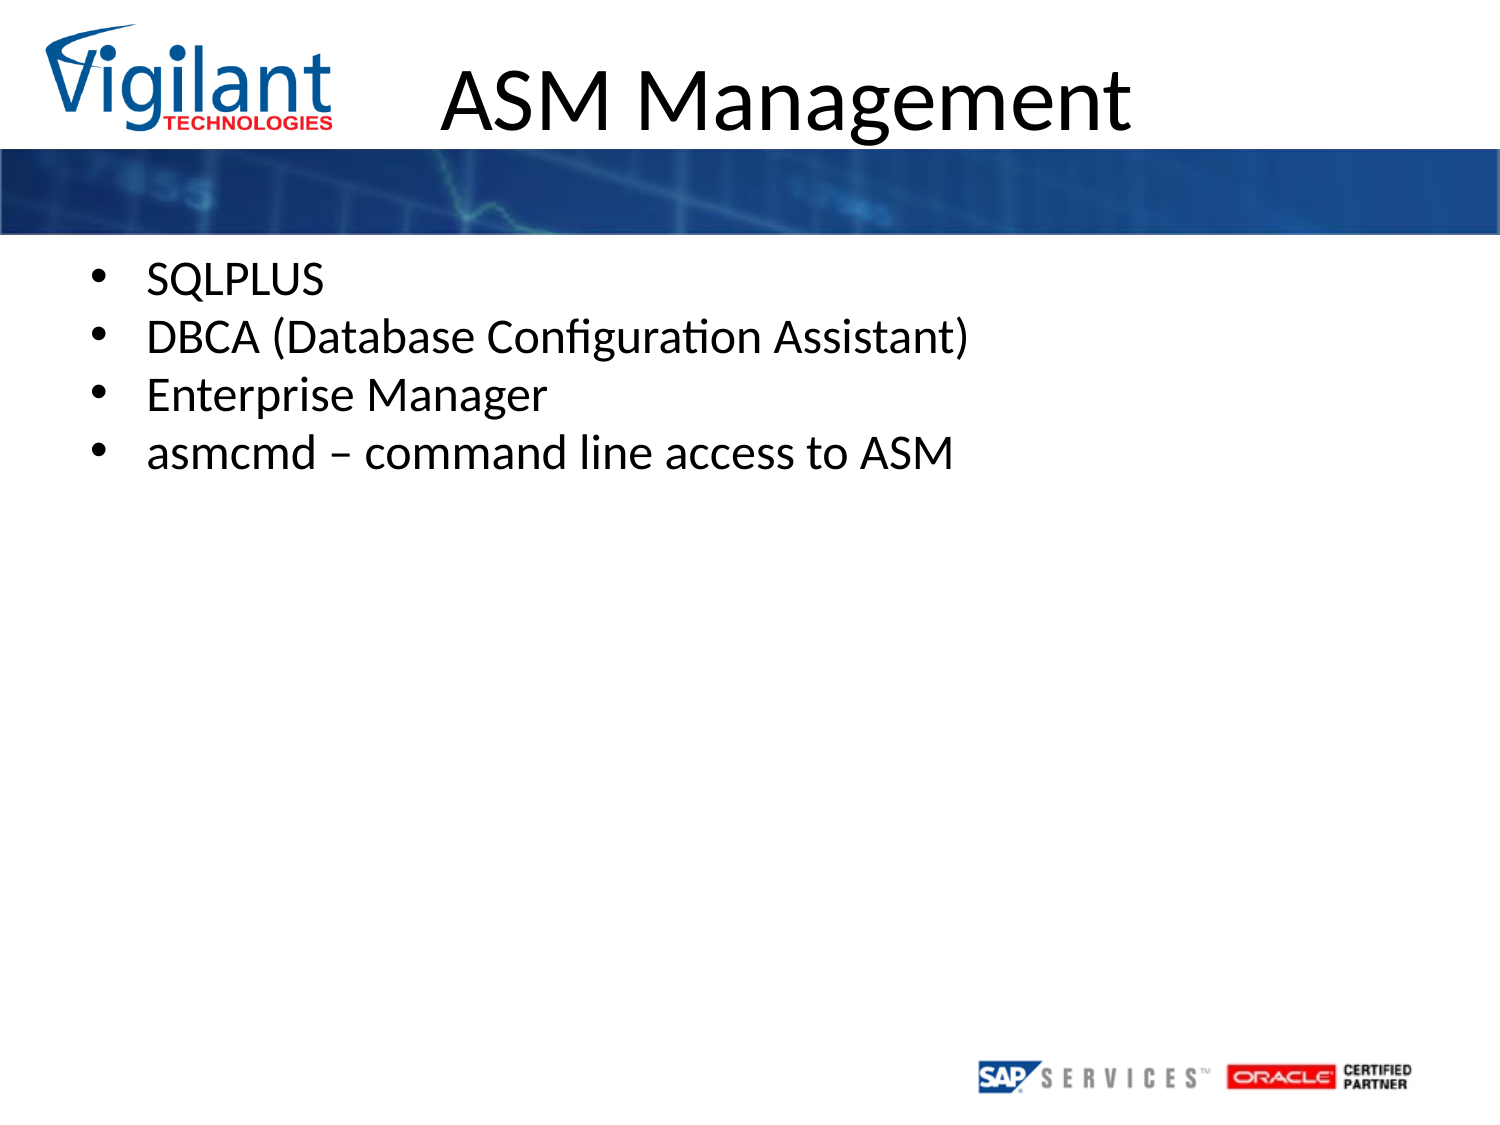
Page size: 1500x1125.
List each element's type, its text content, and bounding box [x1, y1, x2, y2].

picture [42, 24, 338, 132]
picture [0, 149, 1500, 235]
picture [1224, 1062, 1416, 1094]
picture [975, 1057, 1213, 1096]
title ASM Management [424, 0, 1426, 188]
list SQLPLUS DBCA (Database Configuration Assistant) Enterprise Manager asmcmd – command line access to ASM [74, 249, 1426, 993]
